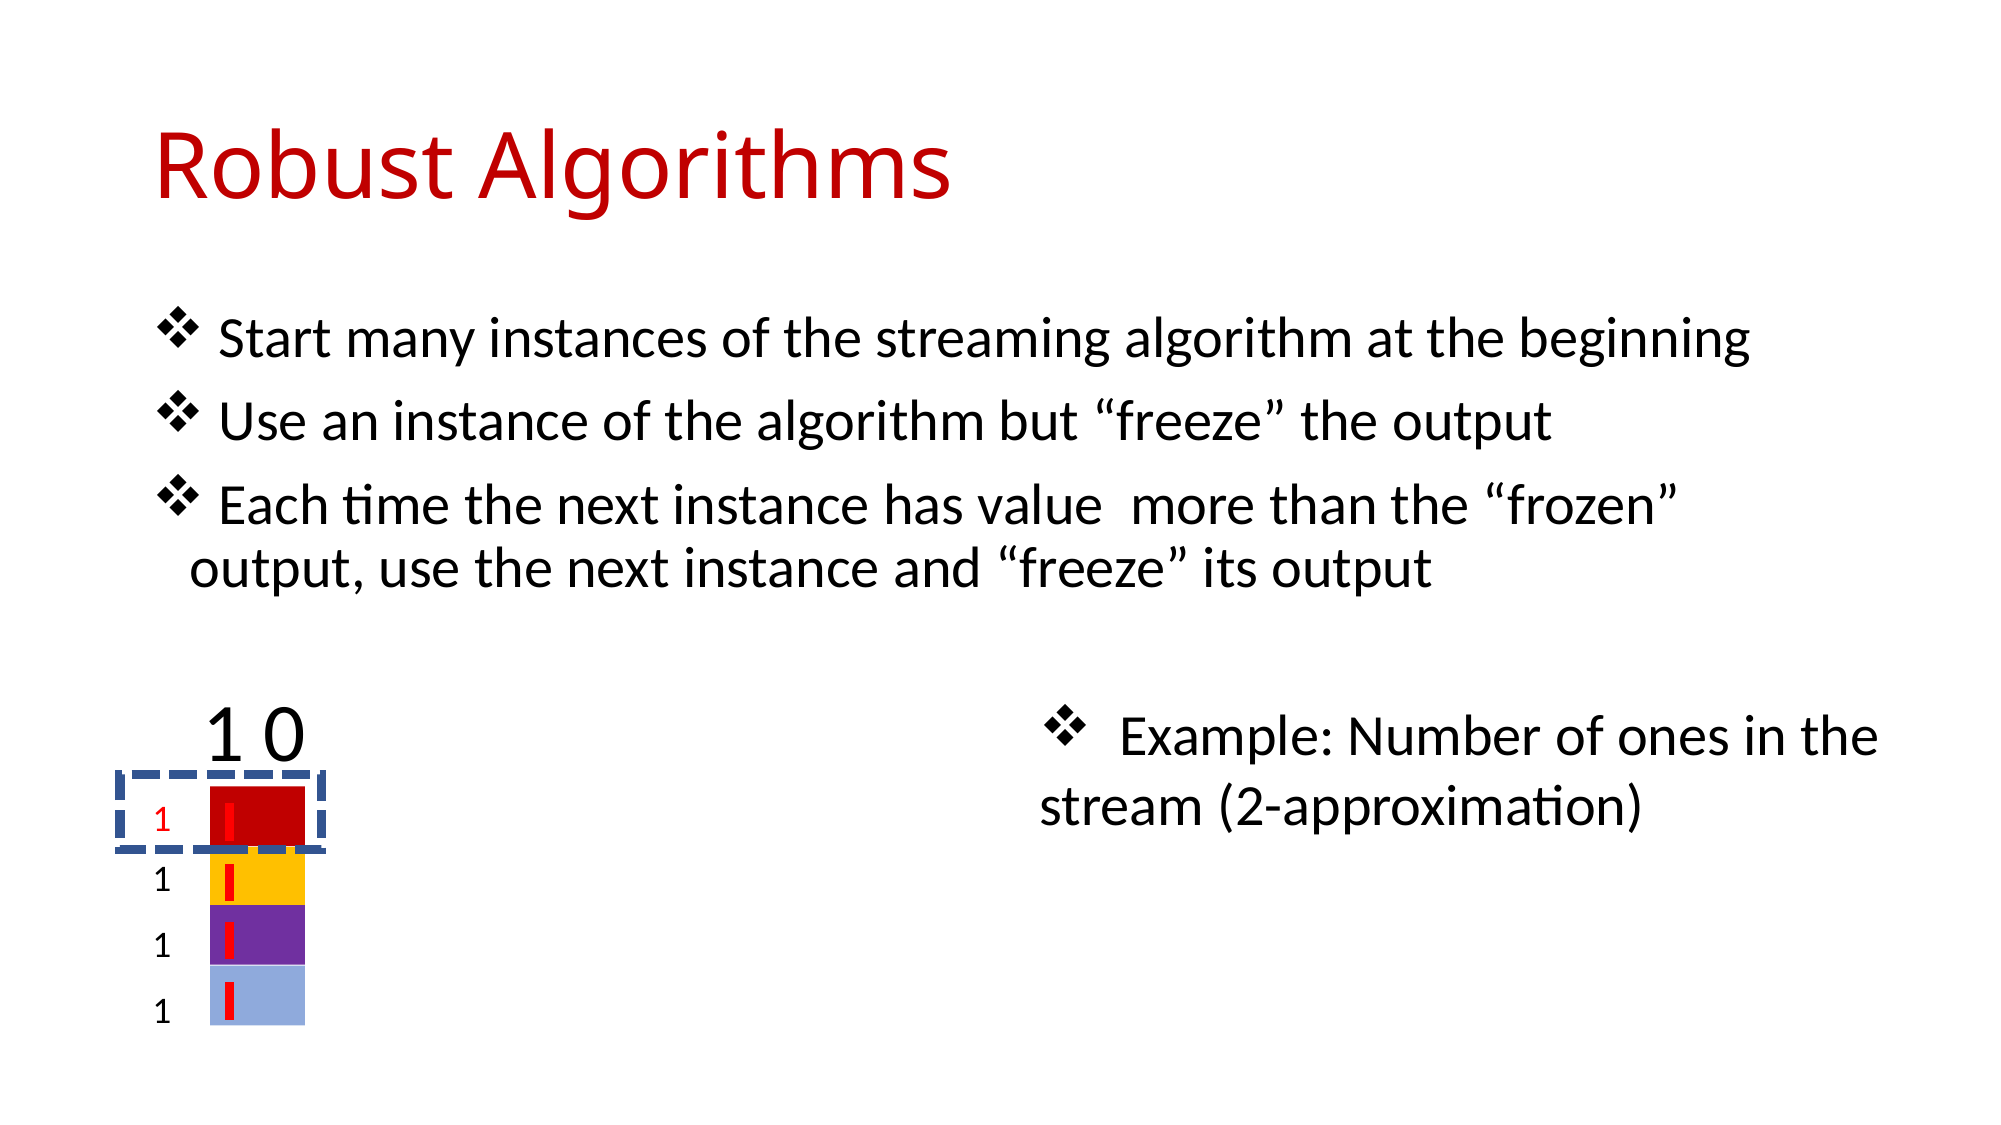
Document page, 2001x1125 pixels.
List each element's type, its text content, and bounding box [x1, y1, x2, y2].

text_box 1 [137, 978, 187, 1038]
text_box Example: Number of ones in the stream (2-approximation) [1024, 689, 1949, 845]
text_box 1 0 [187, 670, 321, 774]
text_box [119, 773, 323, 851]
title Robust Algorithms [137, 59, 1863, 278]
text_box 1 [137, 850, 187, 907]
text_box [210, 850, 305, 905]
text_box 1 [137, 912, 187, 973]
text_box [210, 905, 305, 965]
text_box [210, 965, 305, 1026]
